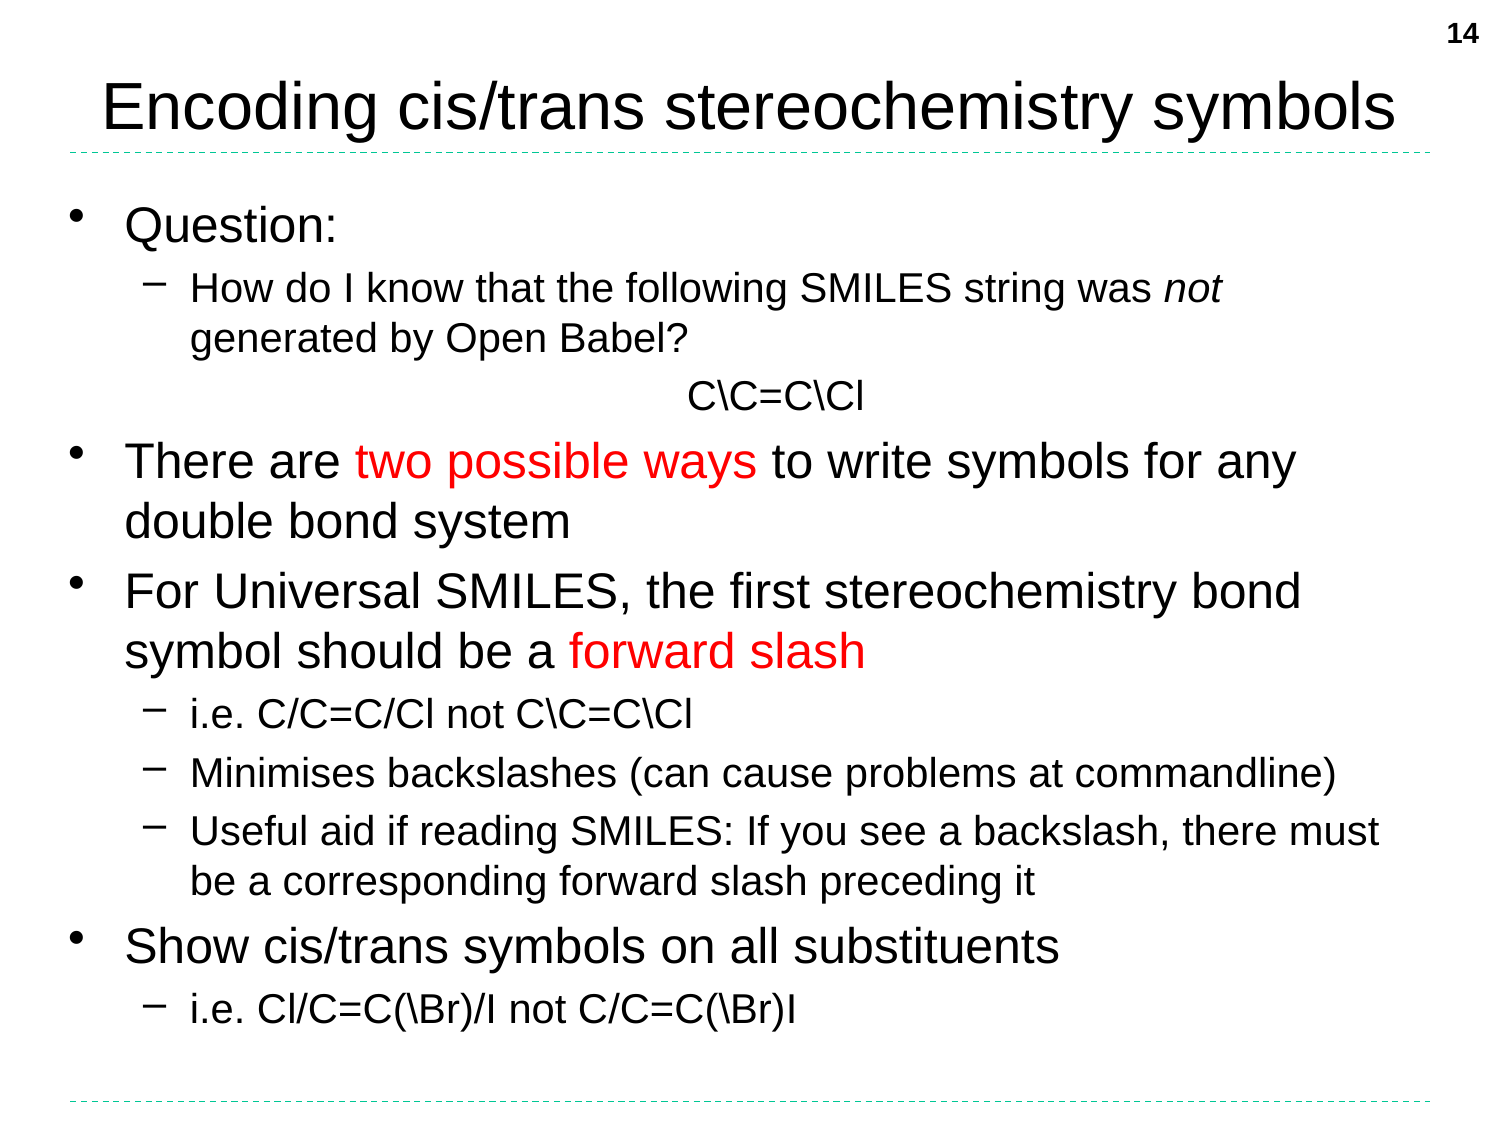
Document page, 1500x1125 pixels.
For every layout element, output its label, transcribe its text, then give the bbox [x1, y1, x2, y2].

slide_number 14 [1411, 7, 1495, 83]
list Question: How do I know that the following SMILES string was not generated by Open Babel? C\C=C\Cl There are two possible ways to write symbols for any double bond system For Universal SMILES, the first stereochemistry bond symbol should be a forward slash i.e. C/C=C/Cl not C\C=C\Cl Minimises backslashes (can cause problems at commandline) Useful aid if reading SMILES: If you see a backslash, there must be a corresponding forward slash preceding it Show cis/trans symbols on all substituents i.e. Cl/C=C(\Br)/I not C/C=C(\Br)I [52, 184, 1424, 1083]
title Encoding cis/trans stereochemistry symbols [64, 52, 1436, 153]
